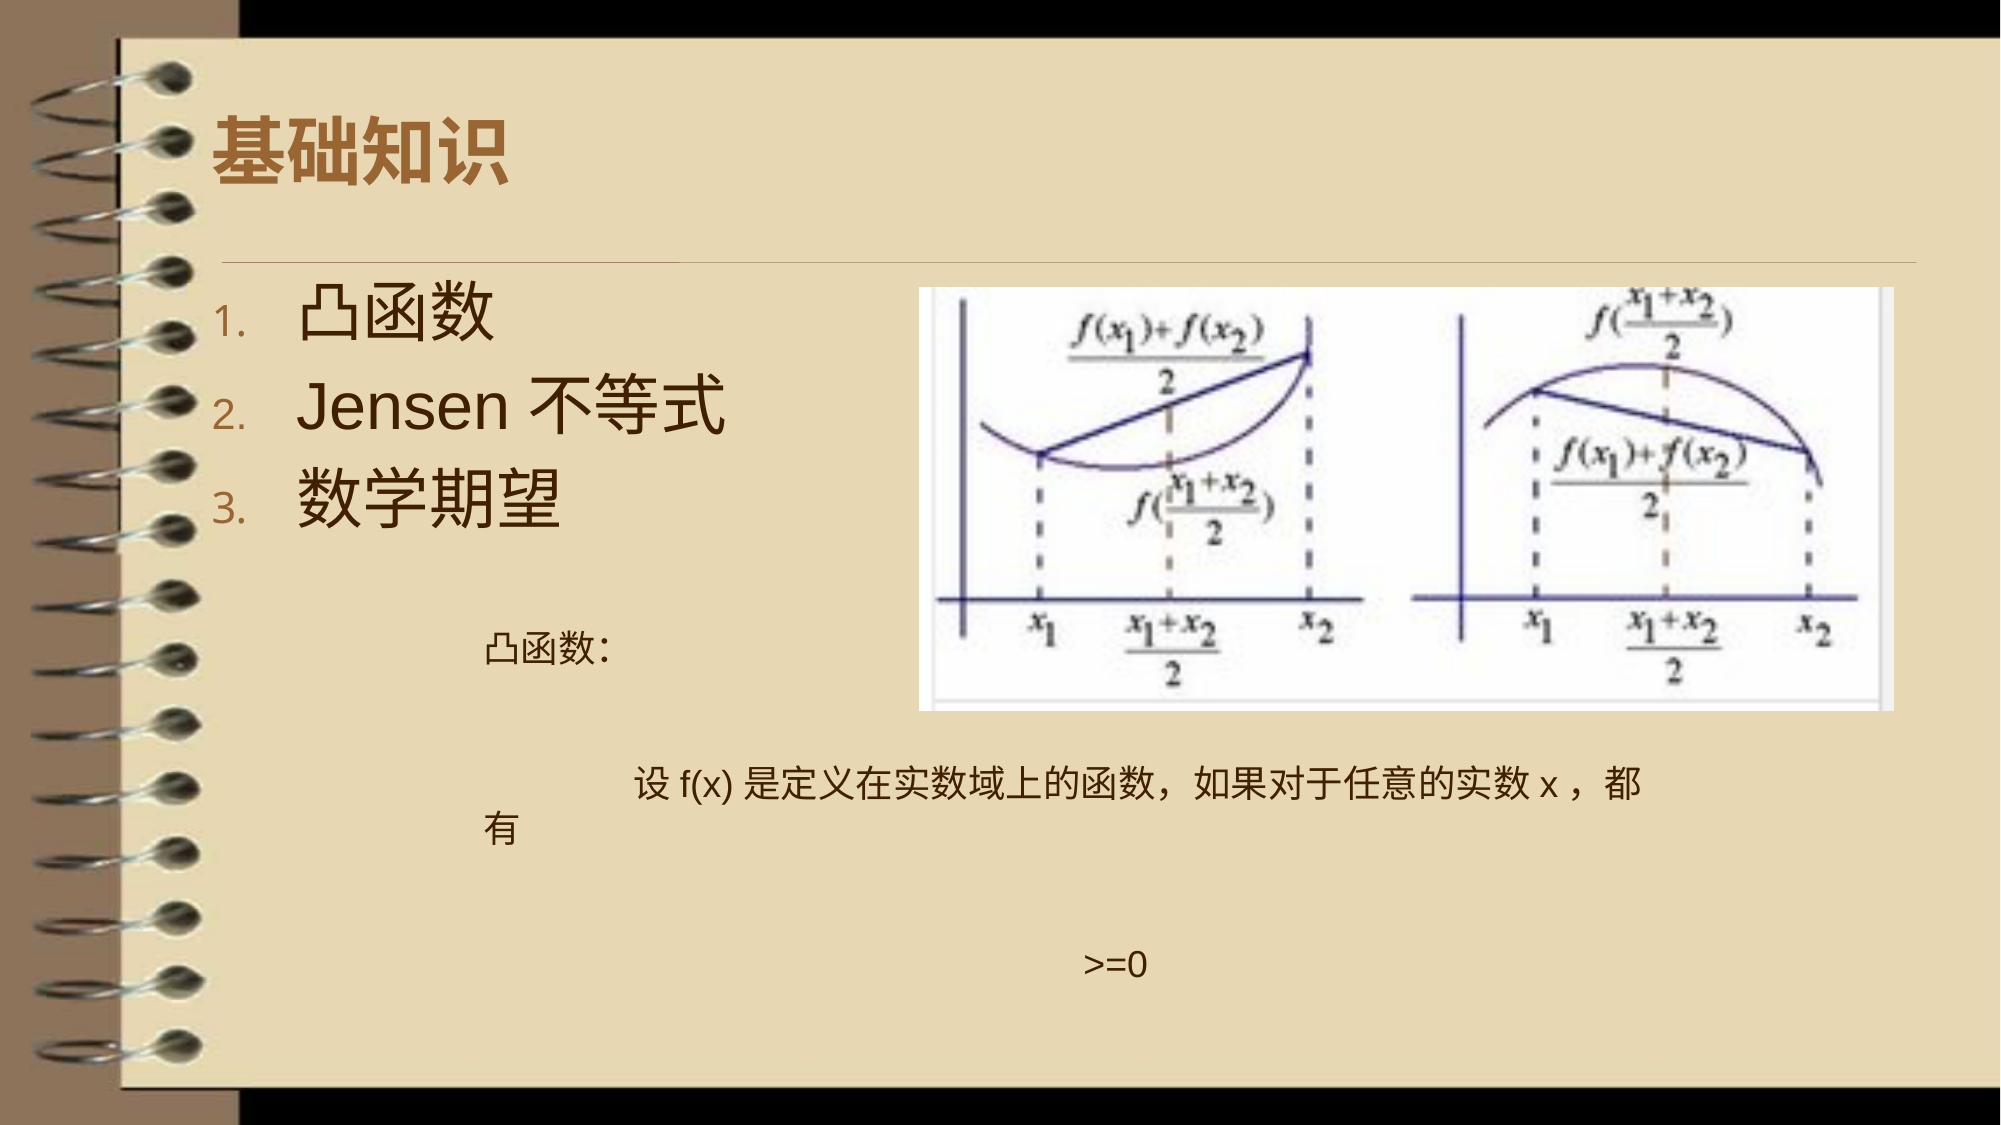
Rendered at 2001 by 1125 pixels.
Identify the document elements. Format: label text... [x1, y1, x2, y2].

picture [0, 0, 2001, 1125]
list 凸函数 Jensen不等式 数学期望 [196, 262, 1901, 977]
title 基础知识 [196, 66, 1901, 234]
